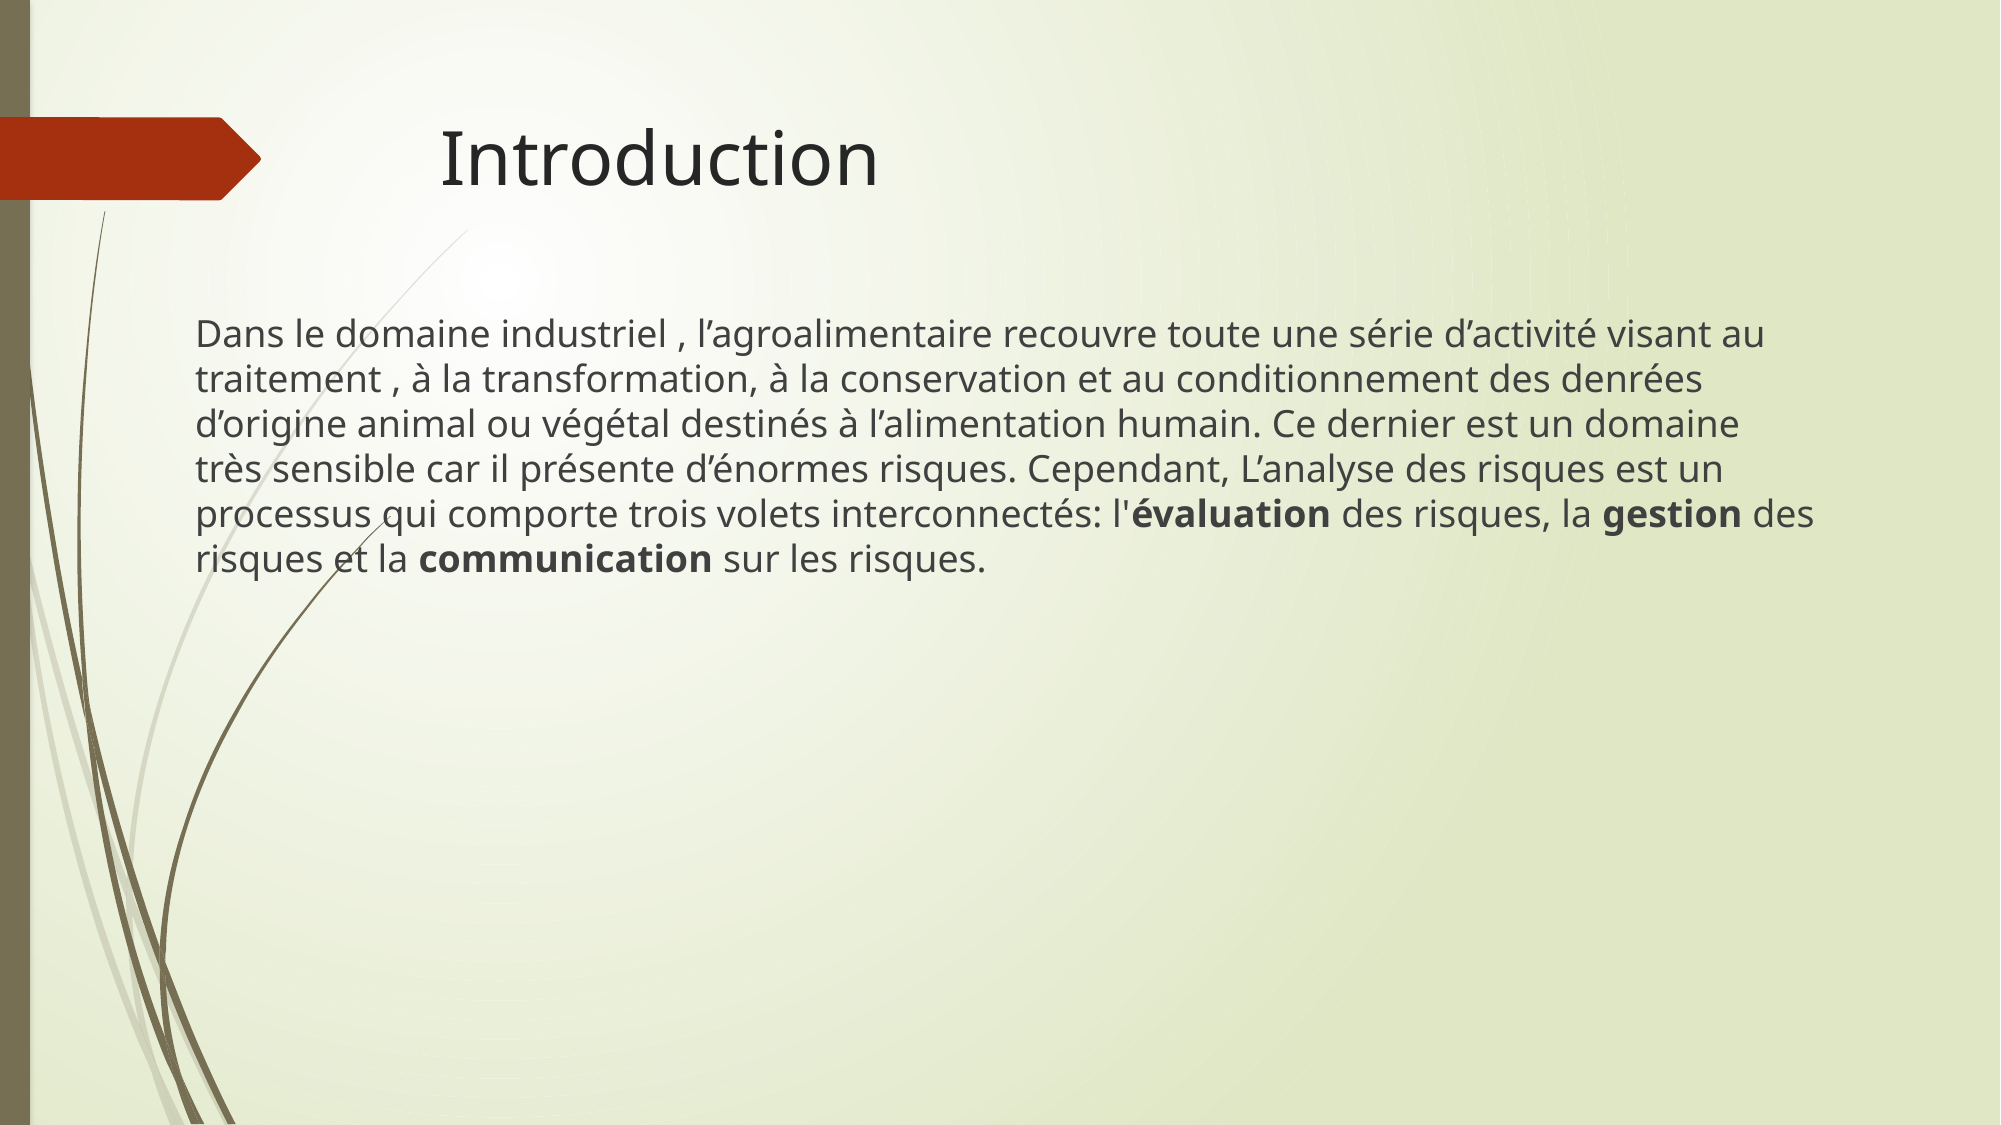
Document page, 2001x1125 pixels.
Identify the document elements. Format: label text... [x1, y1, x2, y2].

list Dans le domaine industriel , l’agroalimentaire recouvre toute une série d’activité visant au traitement , à la transformation, à la conservation et au conditionnement des denrées d’origine animal ou végétal destinés à l’alimentation humain. Ce dernier est un domaine très sensible car il présente d’énormes risques. Cependant, L’analyse des risques est un processus qui comporte trois volets interconnectés: l'évaluation des risques, la gestion des risques et la communication sur les risques. [180, 302, 1830, 818]
title Introduction [425, 102, 1888, 313]
